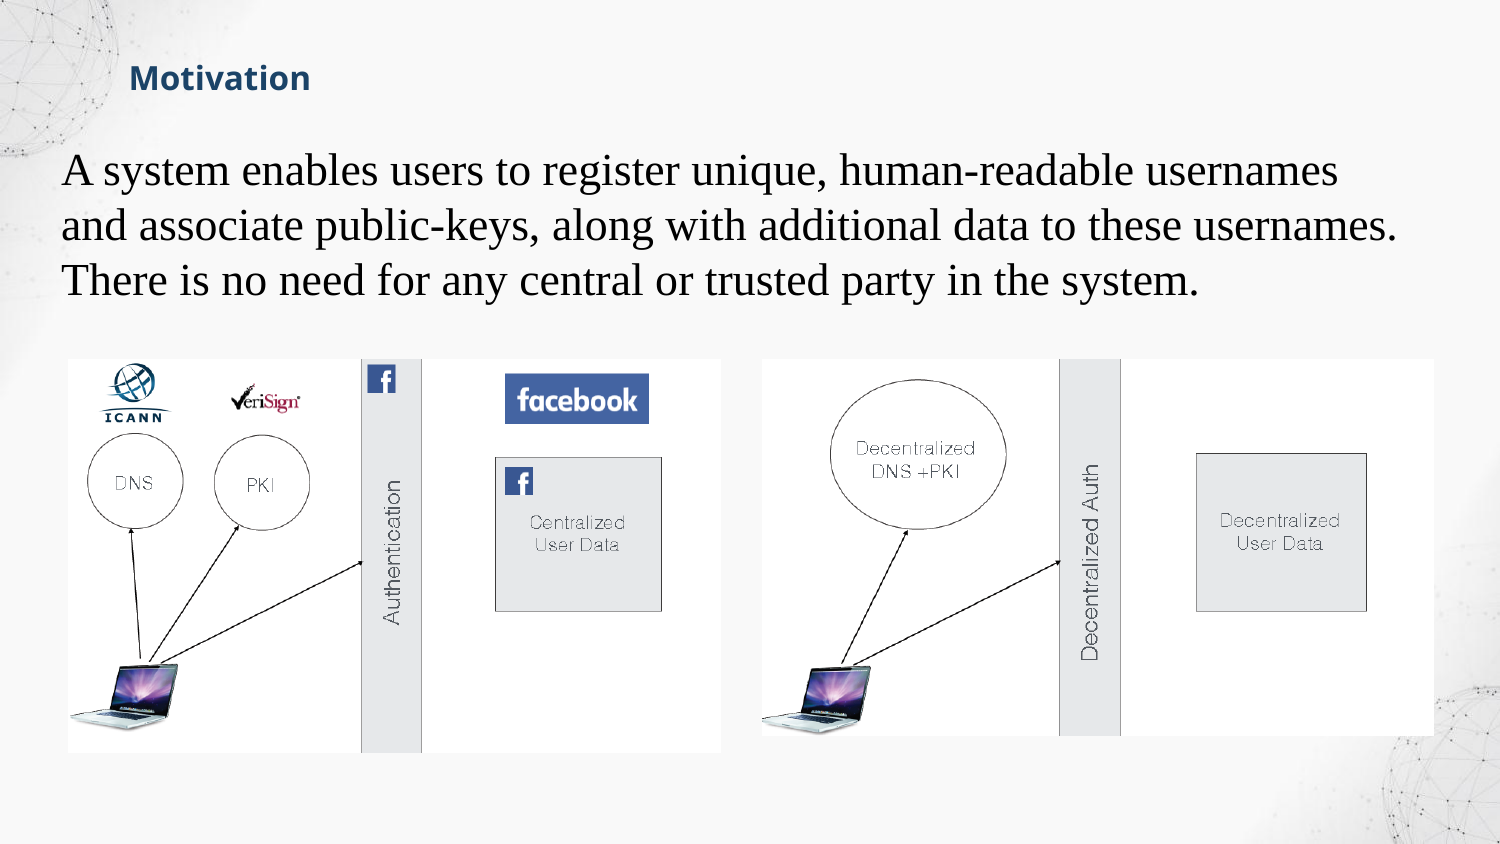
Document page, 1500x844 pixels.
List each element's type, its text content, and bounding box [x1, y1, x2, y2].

picture [0, 0, 1500, 844]
text_box A system enables users to register unique, human-readable usernames and associate public-keys, along with additional data to these usernames. There is no need for any central or trusted party in the system. [46, 132, 1419, 313]
text_box Motivation [117, 51, 599, 103]
